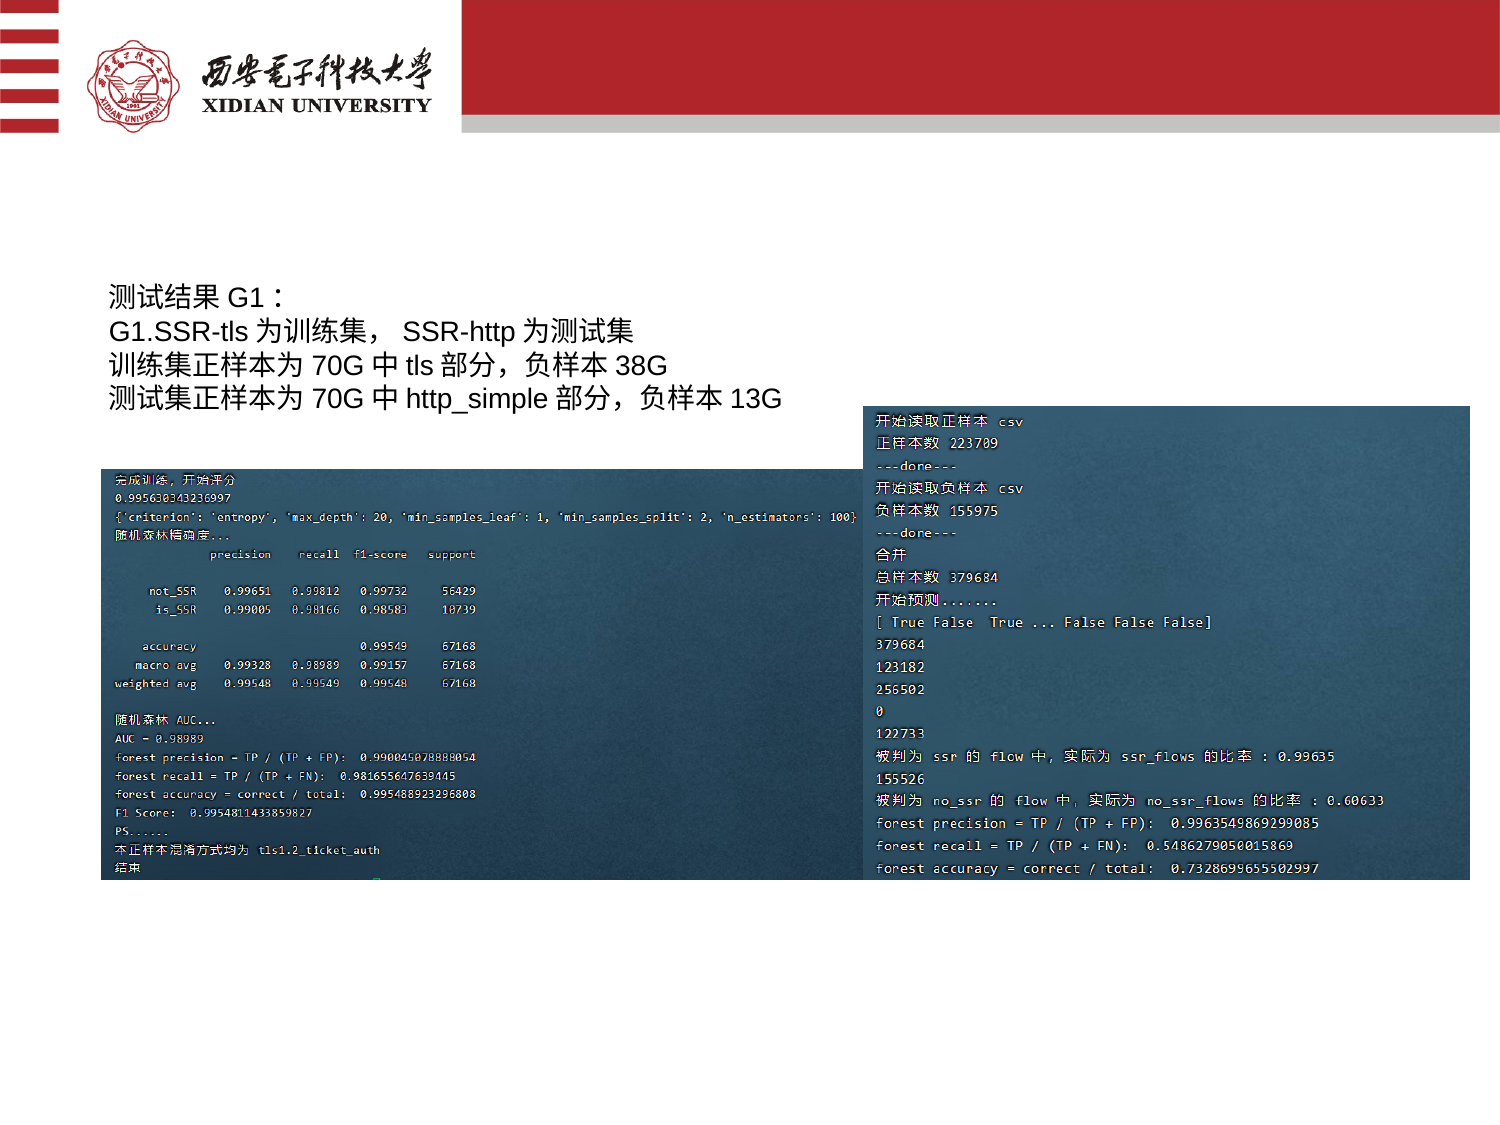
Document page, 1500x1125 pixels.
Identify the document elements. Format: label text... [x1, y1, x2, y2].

text_box 测试结果G1： G1.SSR-tls为训练集，SSR-http为测试集 训练集正样本为70G中tls部分，负样本38G 测试集正样本为70G中http_simple部分，负样本13G [94, 272, 1406, 422]
picture [0, 0, 1500, 1125]
